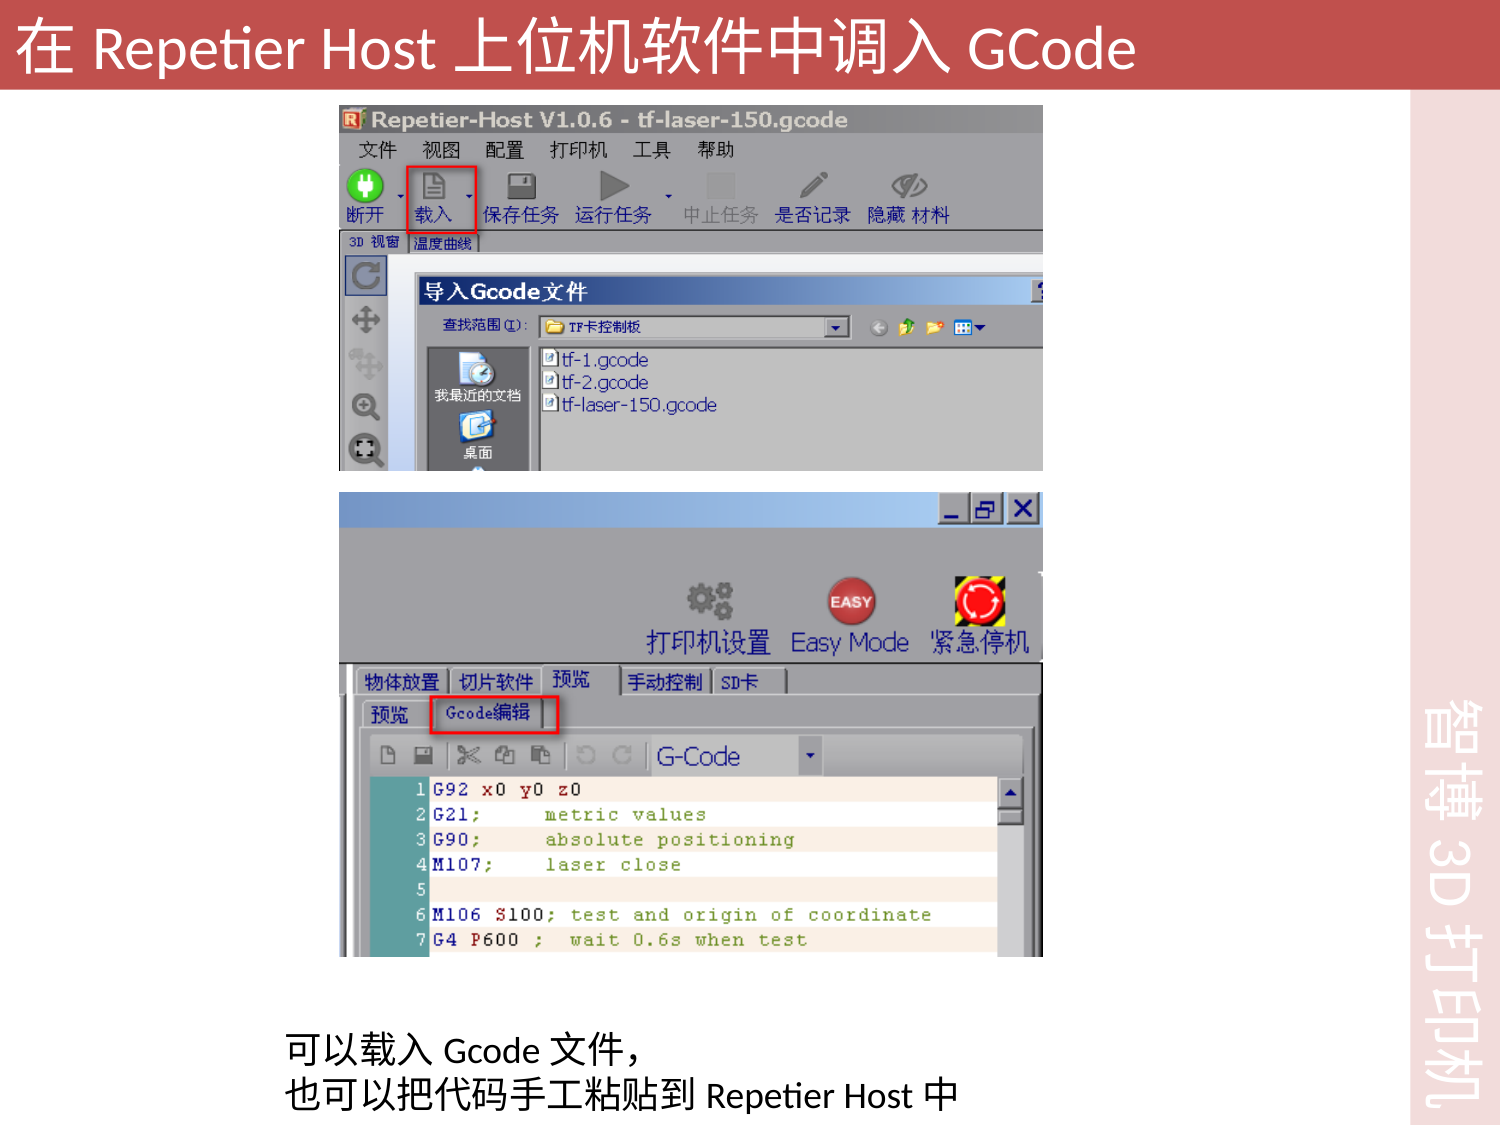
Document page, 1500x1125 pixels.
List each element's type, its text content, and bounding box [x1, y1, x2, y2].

text_box 可以载入Gcode文件， 也可以把代码手工粘贴到Repetier Host中 [269, 1018, 1254, 1124]
text_box 智博3D打印机 [1410, 90, 1500, 1125]
text_box 在Repetier Host上位机软件中调入GCode [0, 0, 1500, 90]
picture [339, 491, 1044, 957]
picture [339, 105, 1044, 471]
